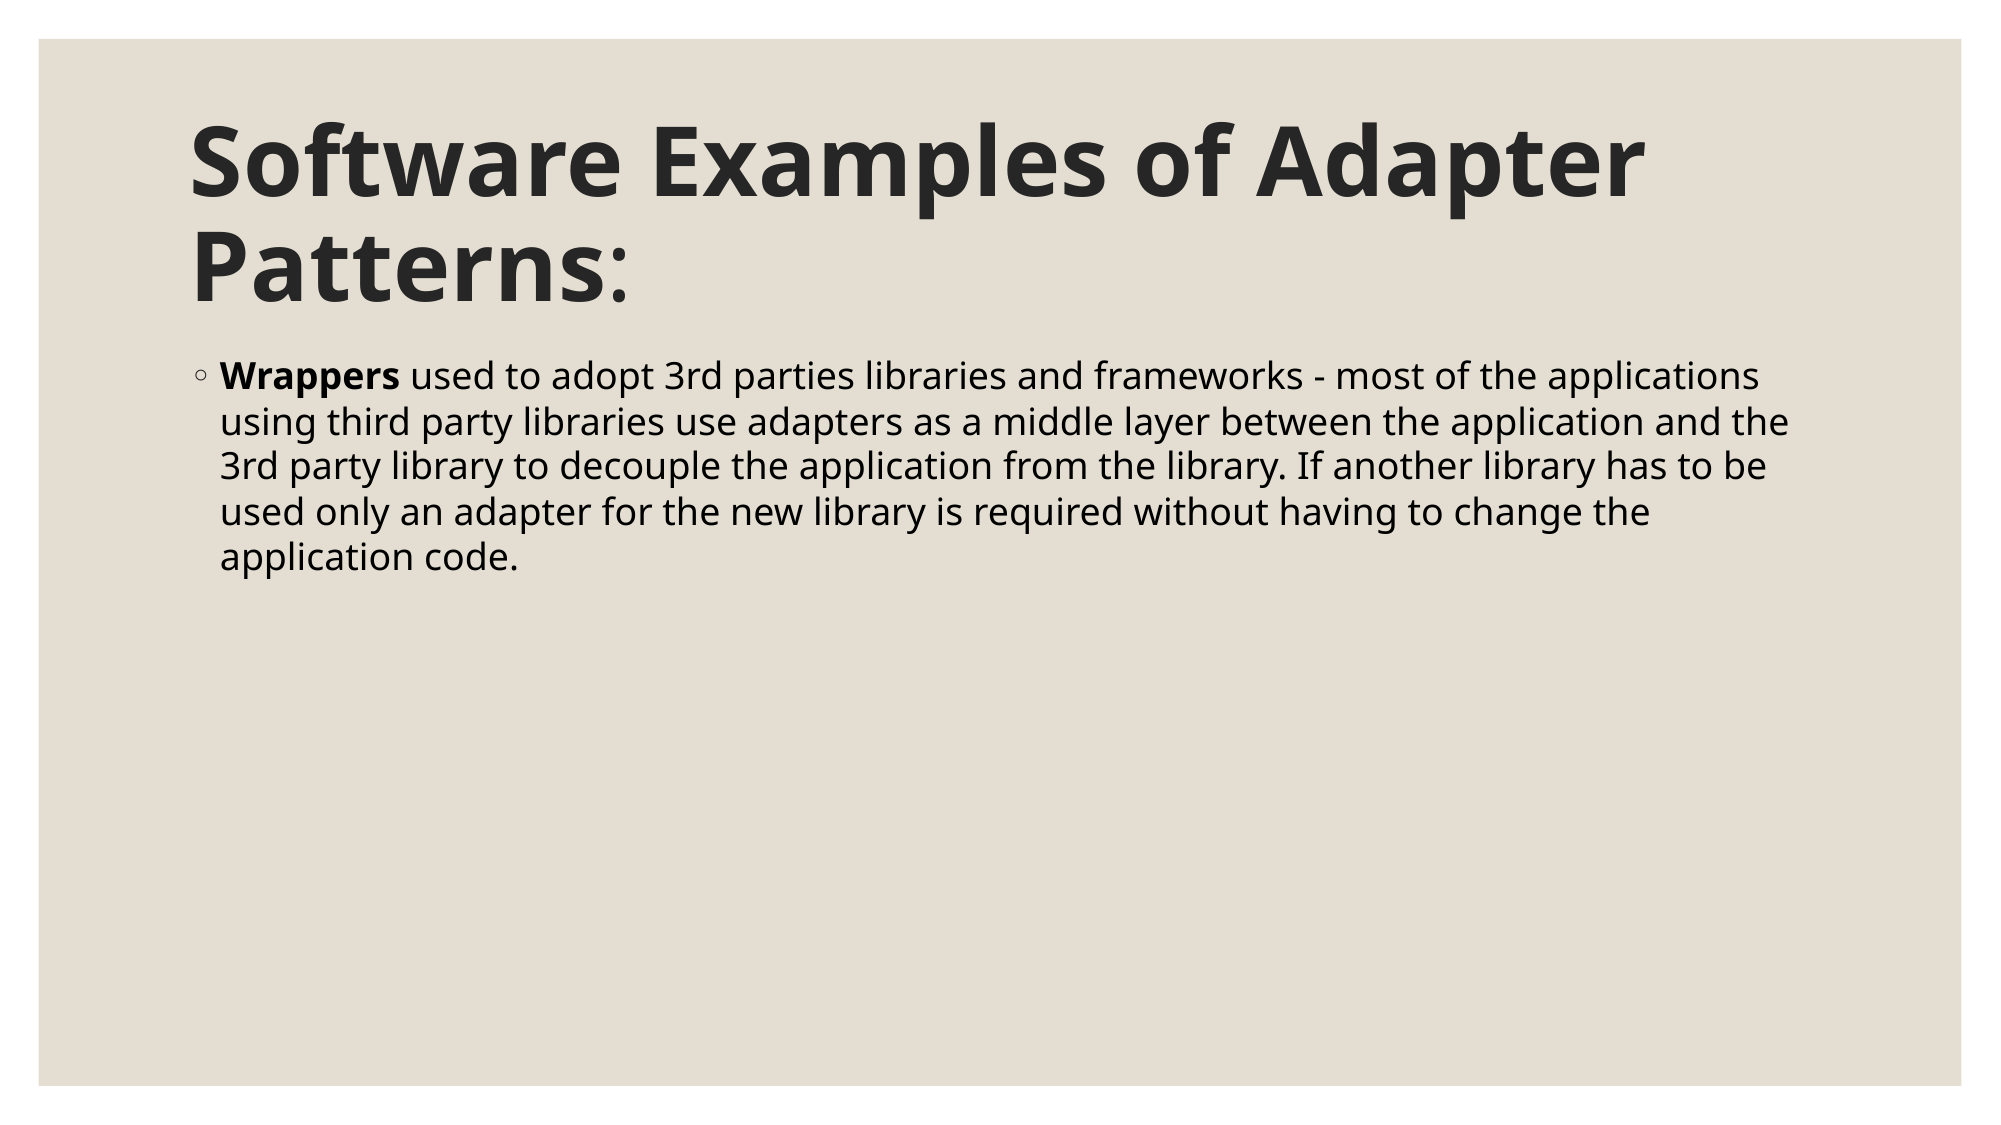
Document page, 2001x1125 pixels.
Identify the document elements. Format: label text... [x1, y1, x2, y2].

title Software Examples of Adapter Patterns: [174, 105, 1825, 331]
list Wrappers used to adopt 3rd parties libraries and frameworks - most of the applications using third party libraries use adapters as a middle layer between the application and the 3rd party library to decouple the application from the library. If another library has to be used only an adapter for the new library is required without having to change the application code. [174, 345, 1825, 990]
